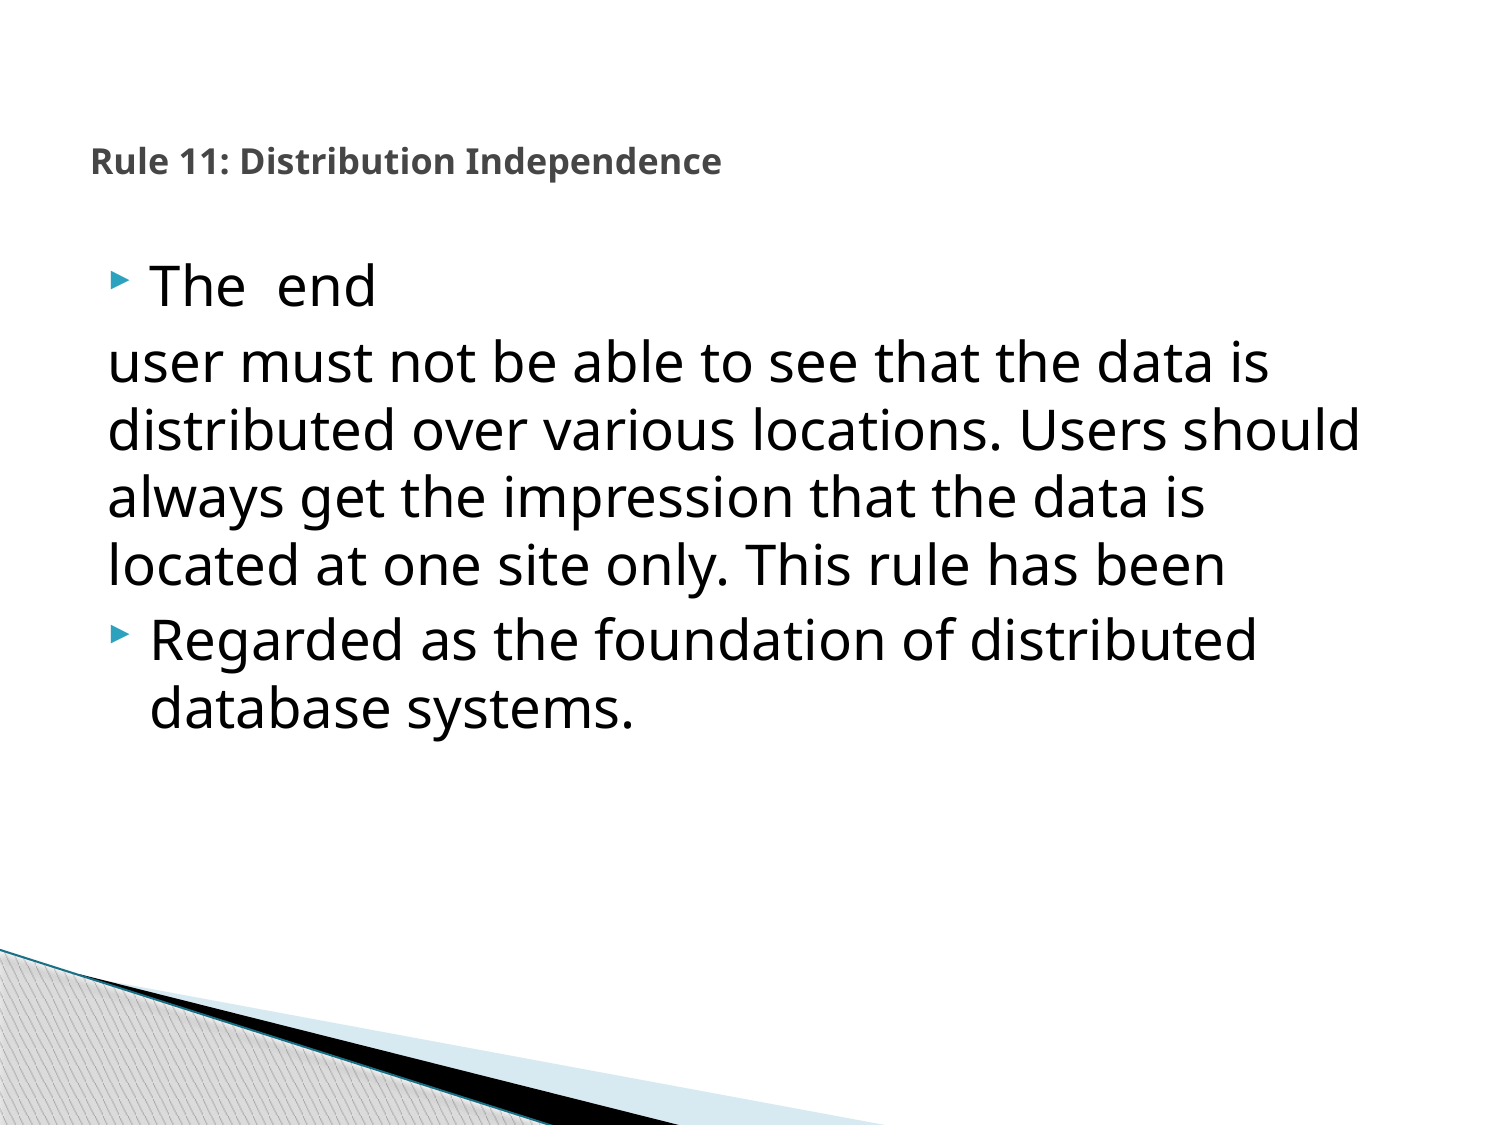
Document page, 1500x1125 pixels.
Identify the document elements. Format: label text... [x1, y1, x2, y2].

title Rule 11: Distribution Independence [75, 45, 1475, 233]
list The end user must not be able to see that the data is distributed over various locations. Users should always get the impression that the data is located at one site only. This rule has been Regarded as the foundation of distributed database systems. [75, 243, 1425, 986]
